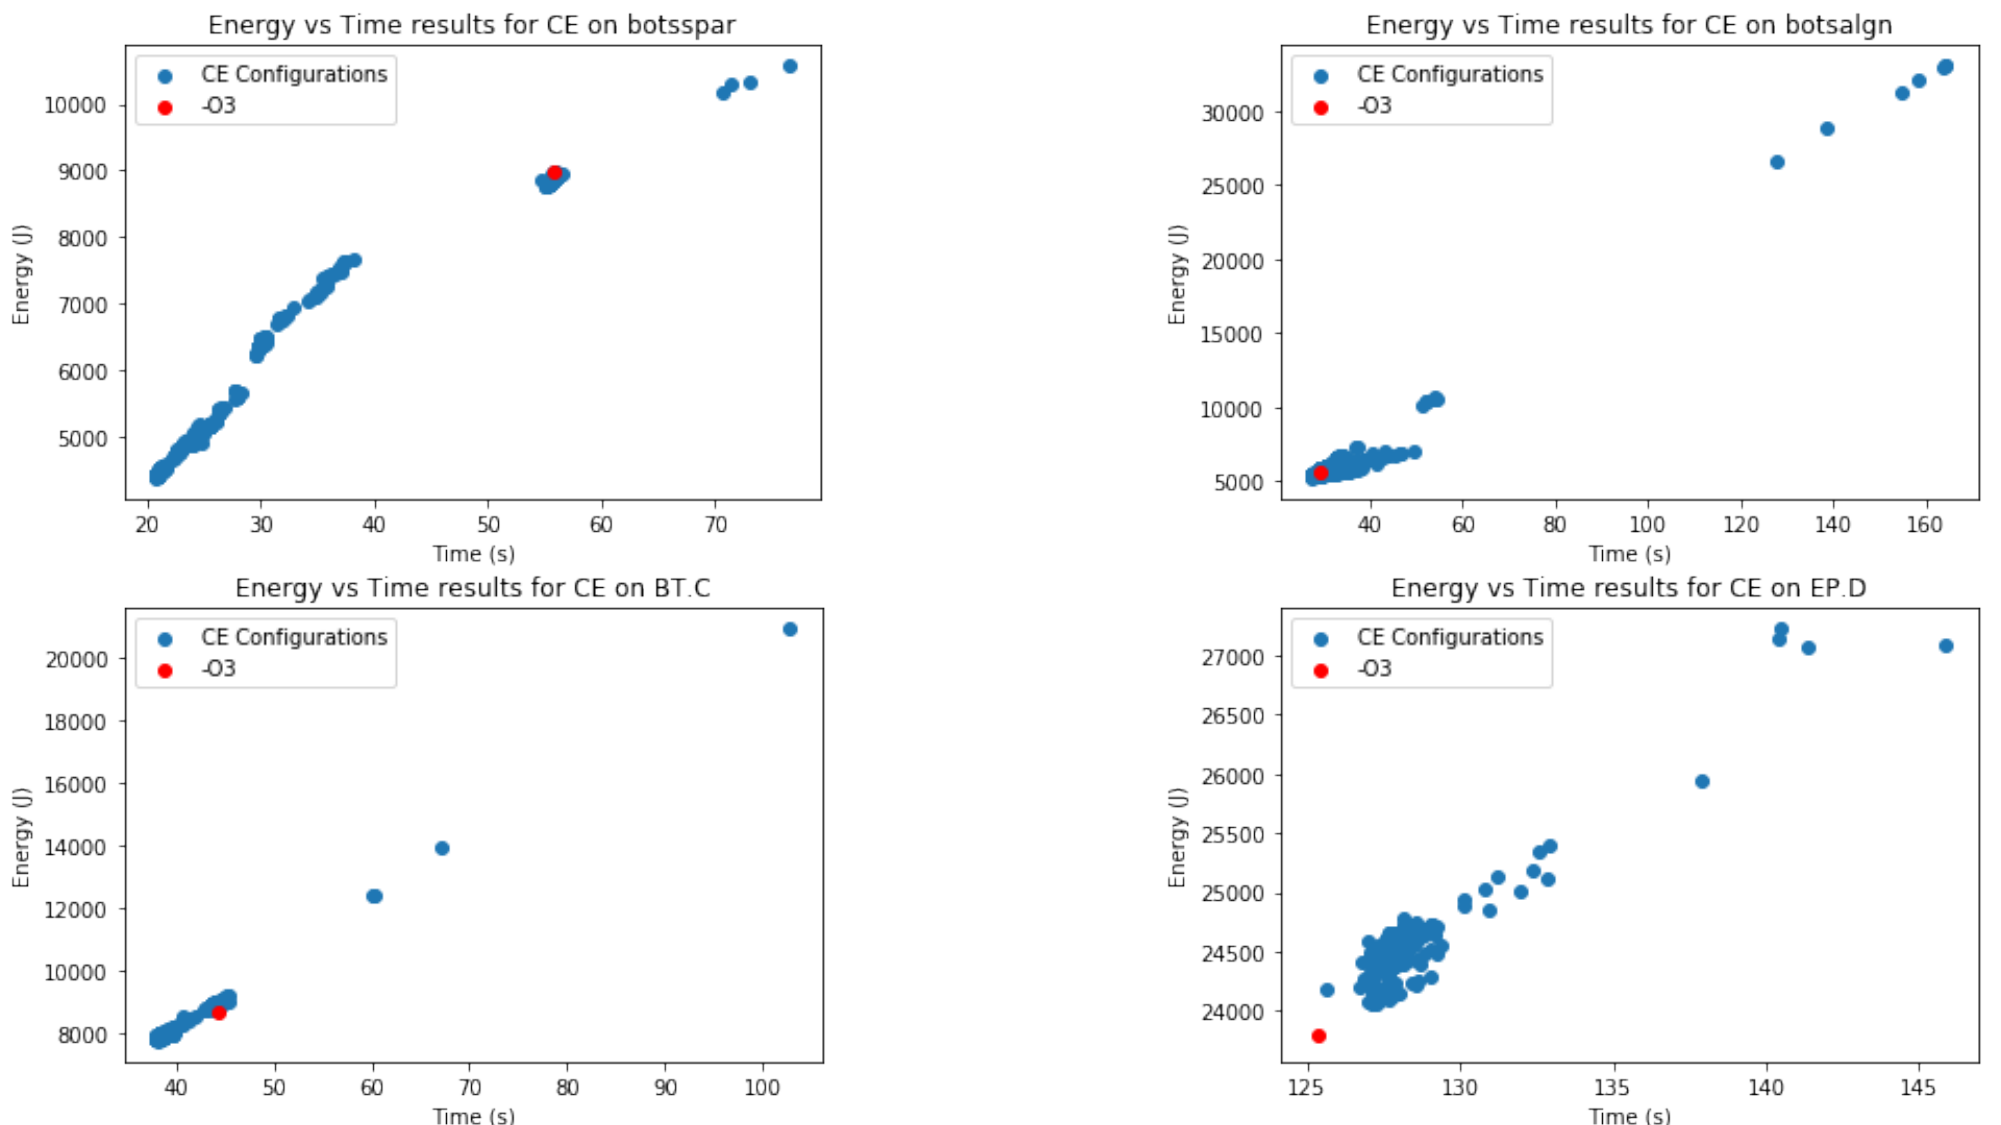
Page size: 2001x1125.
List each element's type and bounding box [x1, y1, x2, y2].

picture [1156, 0, 2000, 1125]
picture [0, 0, 844, 1125]
